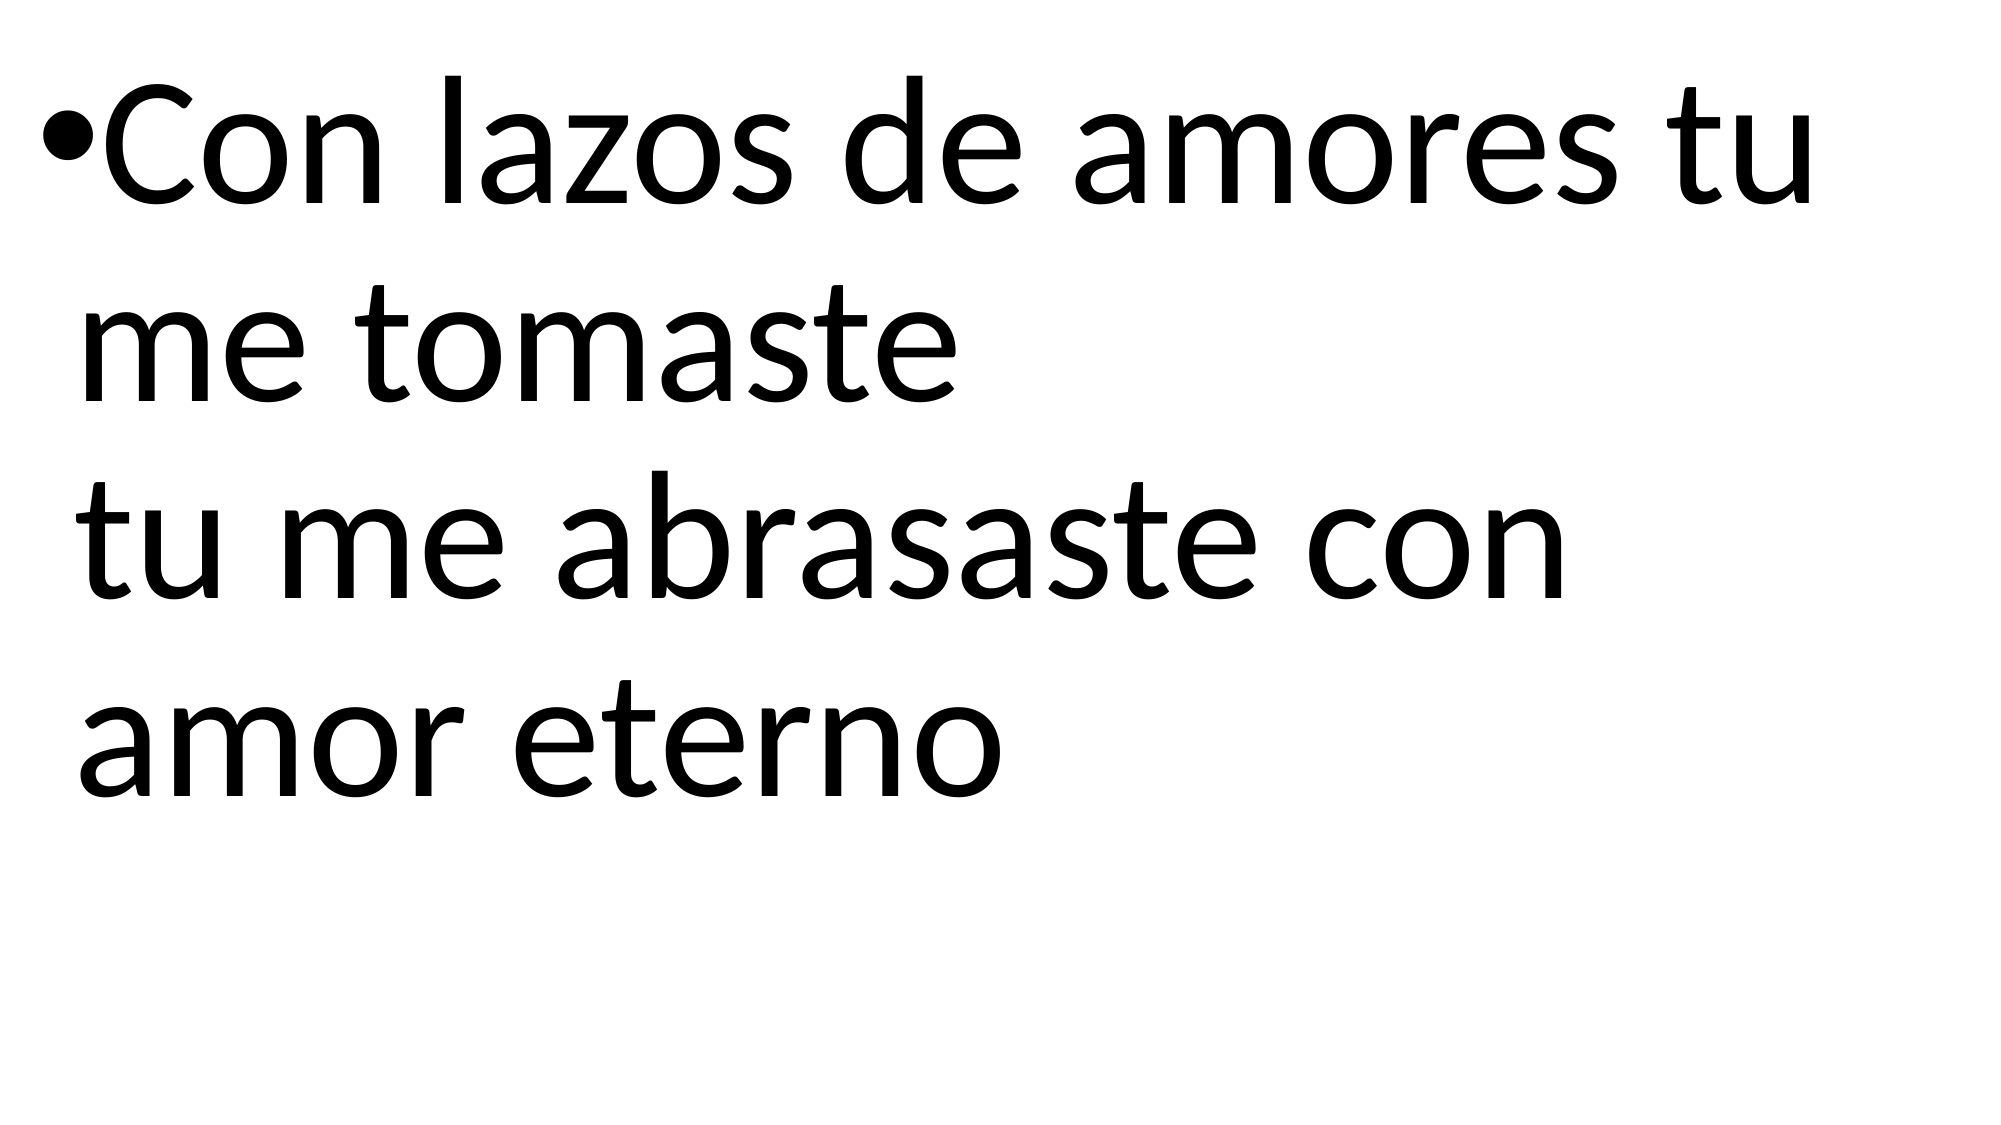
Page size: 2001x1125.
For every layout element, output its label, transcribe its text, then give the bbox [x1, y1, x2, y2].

list Con lazos de amores tu me tomaste tu me abrasaste con amor eterno [21, 37, 1975, 1071]
